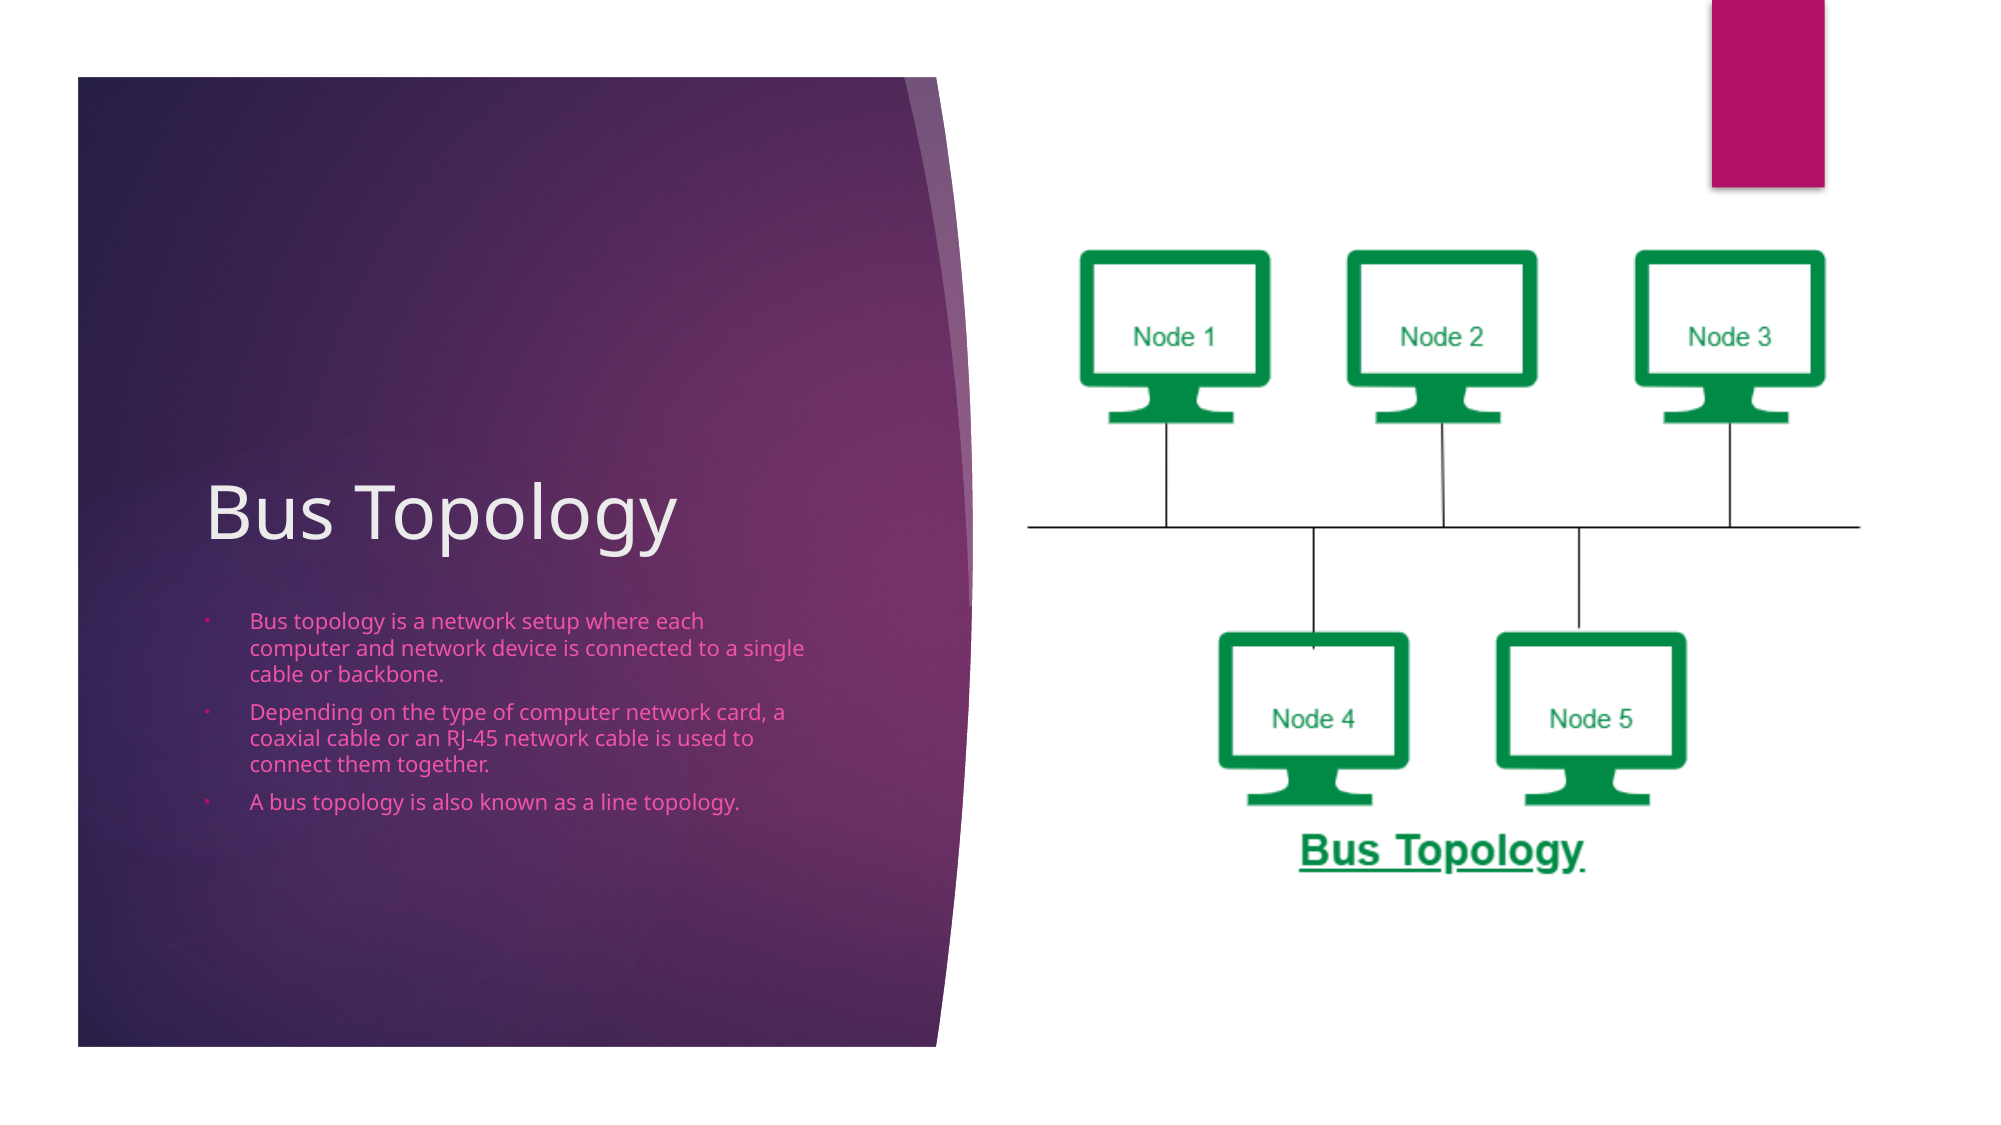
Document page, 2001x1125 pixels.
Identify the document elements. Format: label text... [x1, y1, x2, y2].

title Bus Topology [189, 277, 824, 563]
list Bus topology is a network setup where each computer and network device is connected to a single cable or backbone. Depending on the type of computer network card, a coaxial cable or an RJ-45 network cable is used to connect them together. A bus topology is also known as a line topology. [189, 600, 823, 825]
picture [1027, 249, 1863, 876]
